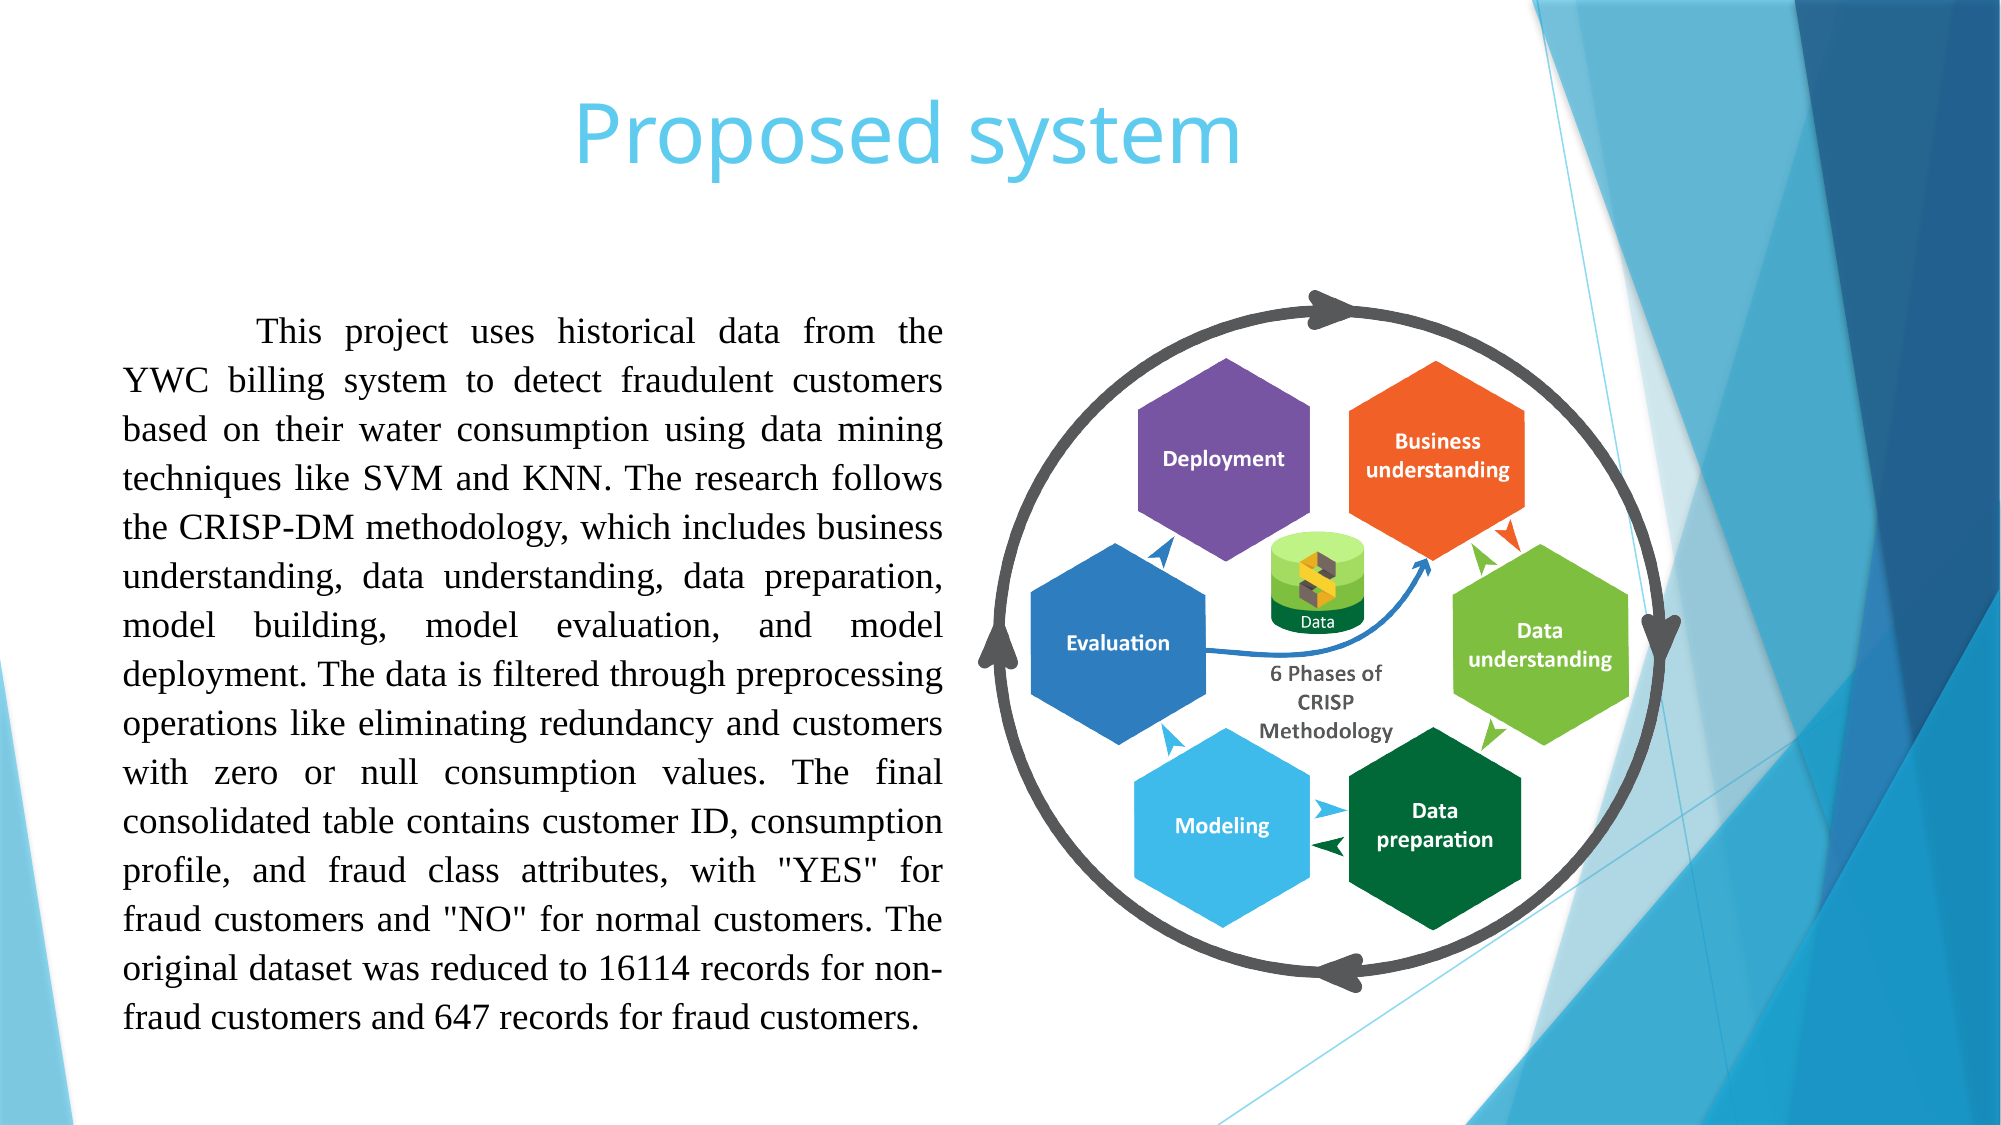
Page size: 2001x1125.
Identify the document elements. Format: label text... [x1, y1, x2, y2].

title Proposed system [46, 72, 1772, 291]
list This project uses historical data from the YWC billing system to detect fraudulent customers based on their water consumption using data mining techniques like SVM and KNN. The research follows the CRISP-DM methodology, which includes business understanding, data understanding, data preparation, model building, model evaluation, and model deployment. The data is filtered through preprocessing operations like eliminating redundancy and customers with zero or null consumption values. The final consolidated table contains customer ID, consumption profile, and fraud class attributes, with "YES" for fraud customers and "NO" for normal customers. The original dataset was reduced to 16114 records for non-fraud customers and 647 records for fraud customers. [107, 290, 960, 1070]
picture [977, 289, 1681, 994]
